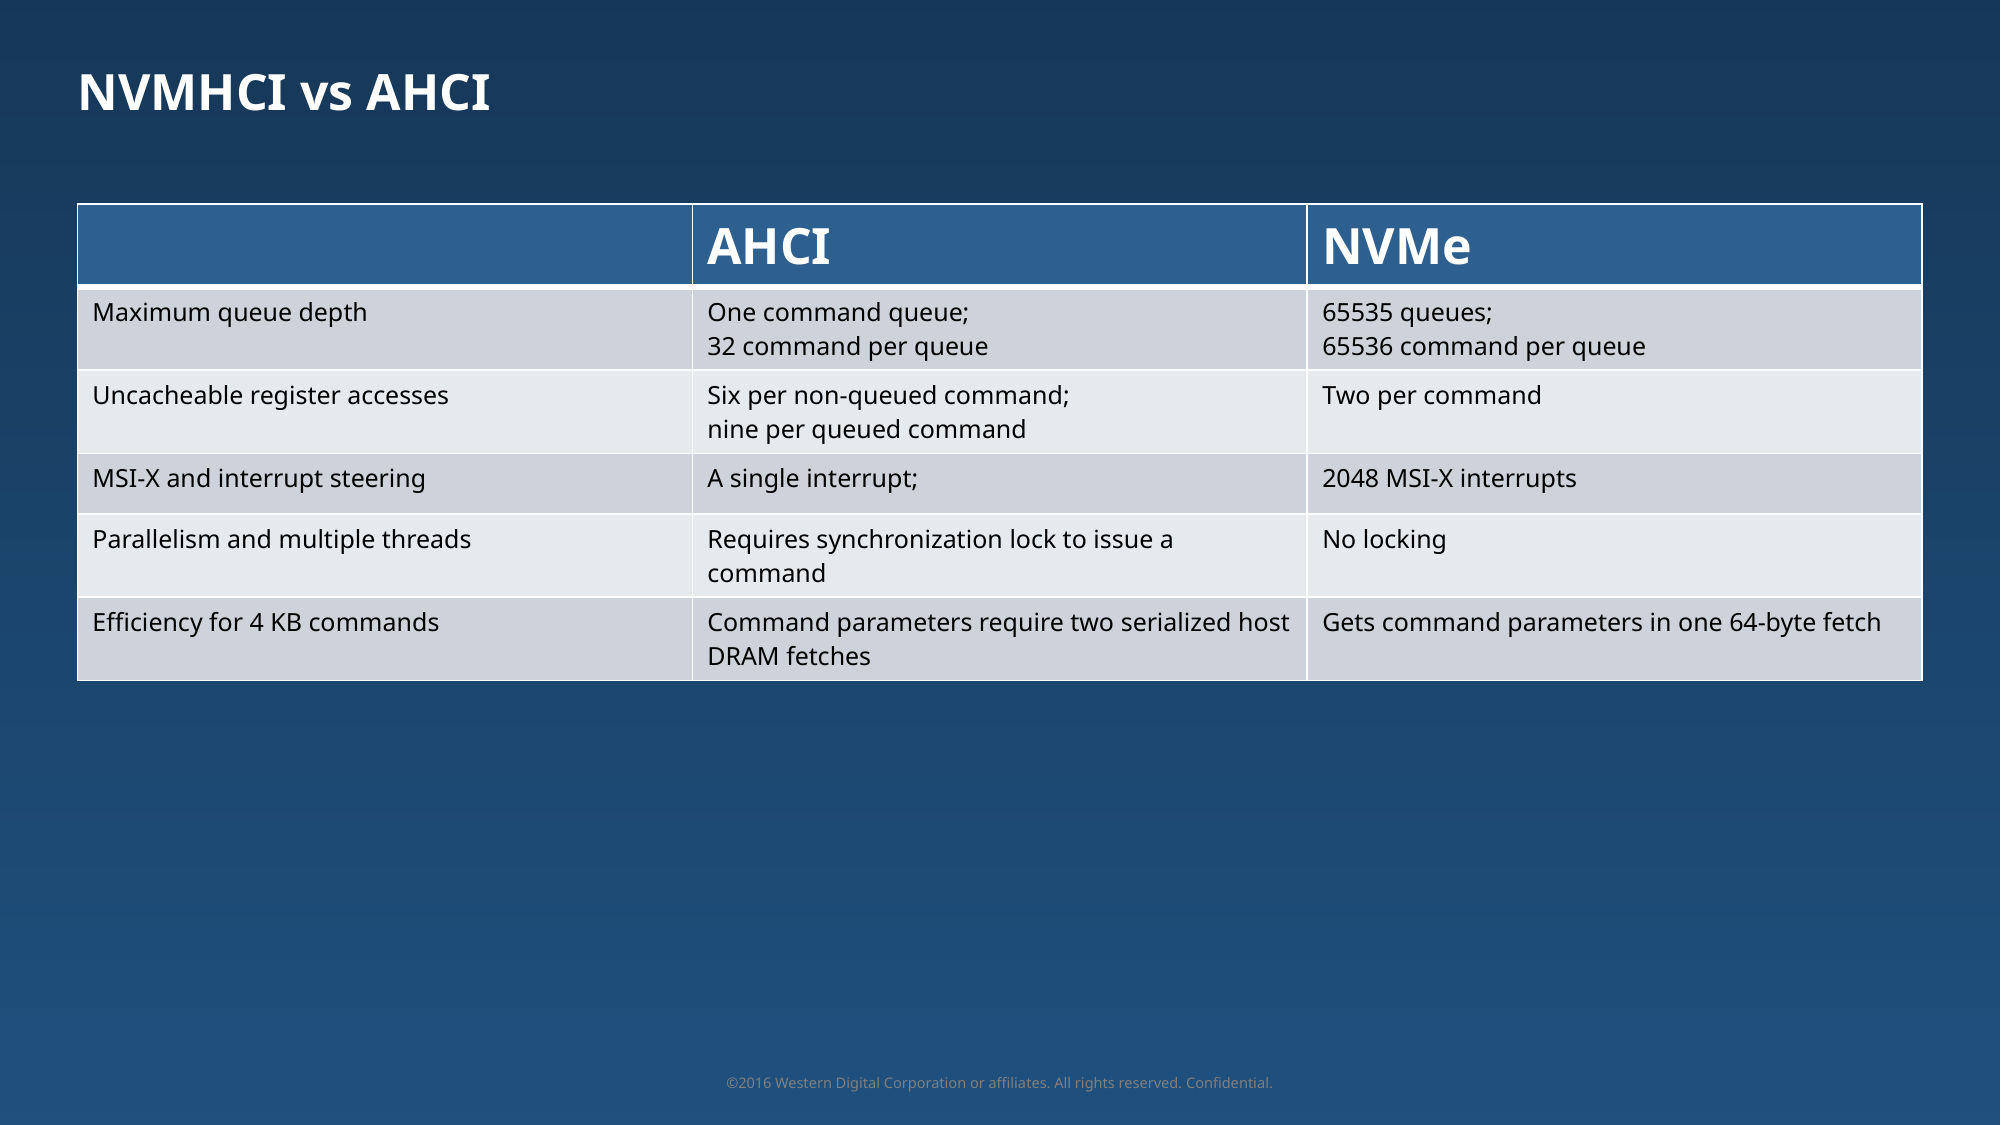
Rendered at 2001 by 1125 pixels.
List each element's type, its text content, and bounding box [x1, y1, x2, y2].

table_cell Uncacheable register accesses [78, 371, 692, 453]
table_cell Requires synchronization lock to issue a command [693, 515, 1306, 596]
table_cell Maximum queue depth [78, 290, 692, 369]
table_cell Efficiency for 4 KB commands [78, 598, 692, 680]
table_cell Gets command parameters in one 64-byte fetch [1308, 598, 1921, 680]
title NVMHCI vs AHCI [77, 60, 1923, 171]
table_cell No locking [1308, 515, 1921, 596]
table_header NVMe [1308, 205, 1921, 284]
table_cell A single interrupt; [693, 454, 1306, 513]
table_cell One command queue; 32 command per queue [693, 290, 1306, 369]
table_header [78, 205, 692, 284]
table_header AHCI [693, 205, 1306, 284]
table_cell 65535 queues; 65536 command per queue [1308, 290, 1921, 369]
table_cell Command parameters require two serialized host DRAM fetches [693, 598, 1306, 680]
table_cell Two per command [1308, 371, 1921, 453]
table_cell MSI-X and interrupt steering [78, 454, 692, 513]
table_cell Six per non-queued command; nine per queued command [693, 371, 1306, 453]
table_cell 2048 MSI-X interrupts [1308, 454, 1921, 513]
footer ©2016 Western Digital Corporation or affiliates. All rights reserved. Confidential. [699, 1073, 1300, 1094]
table_cell Parallelism and multiple threads [78, 515, 692, 596]
